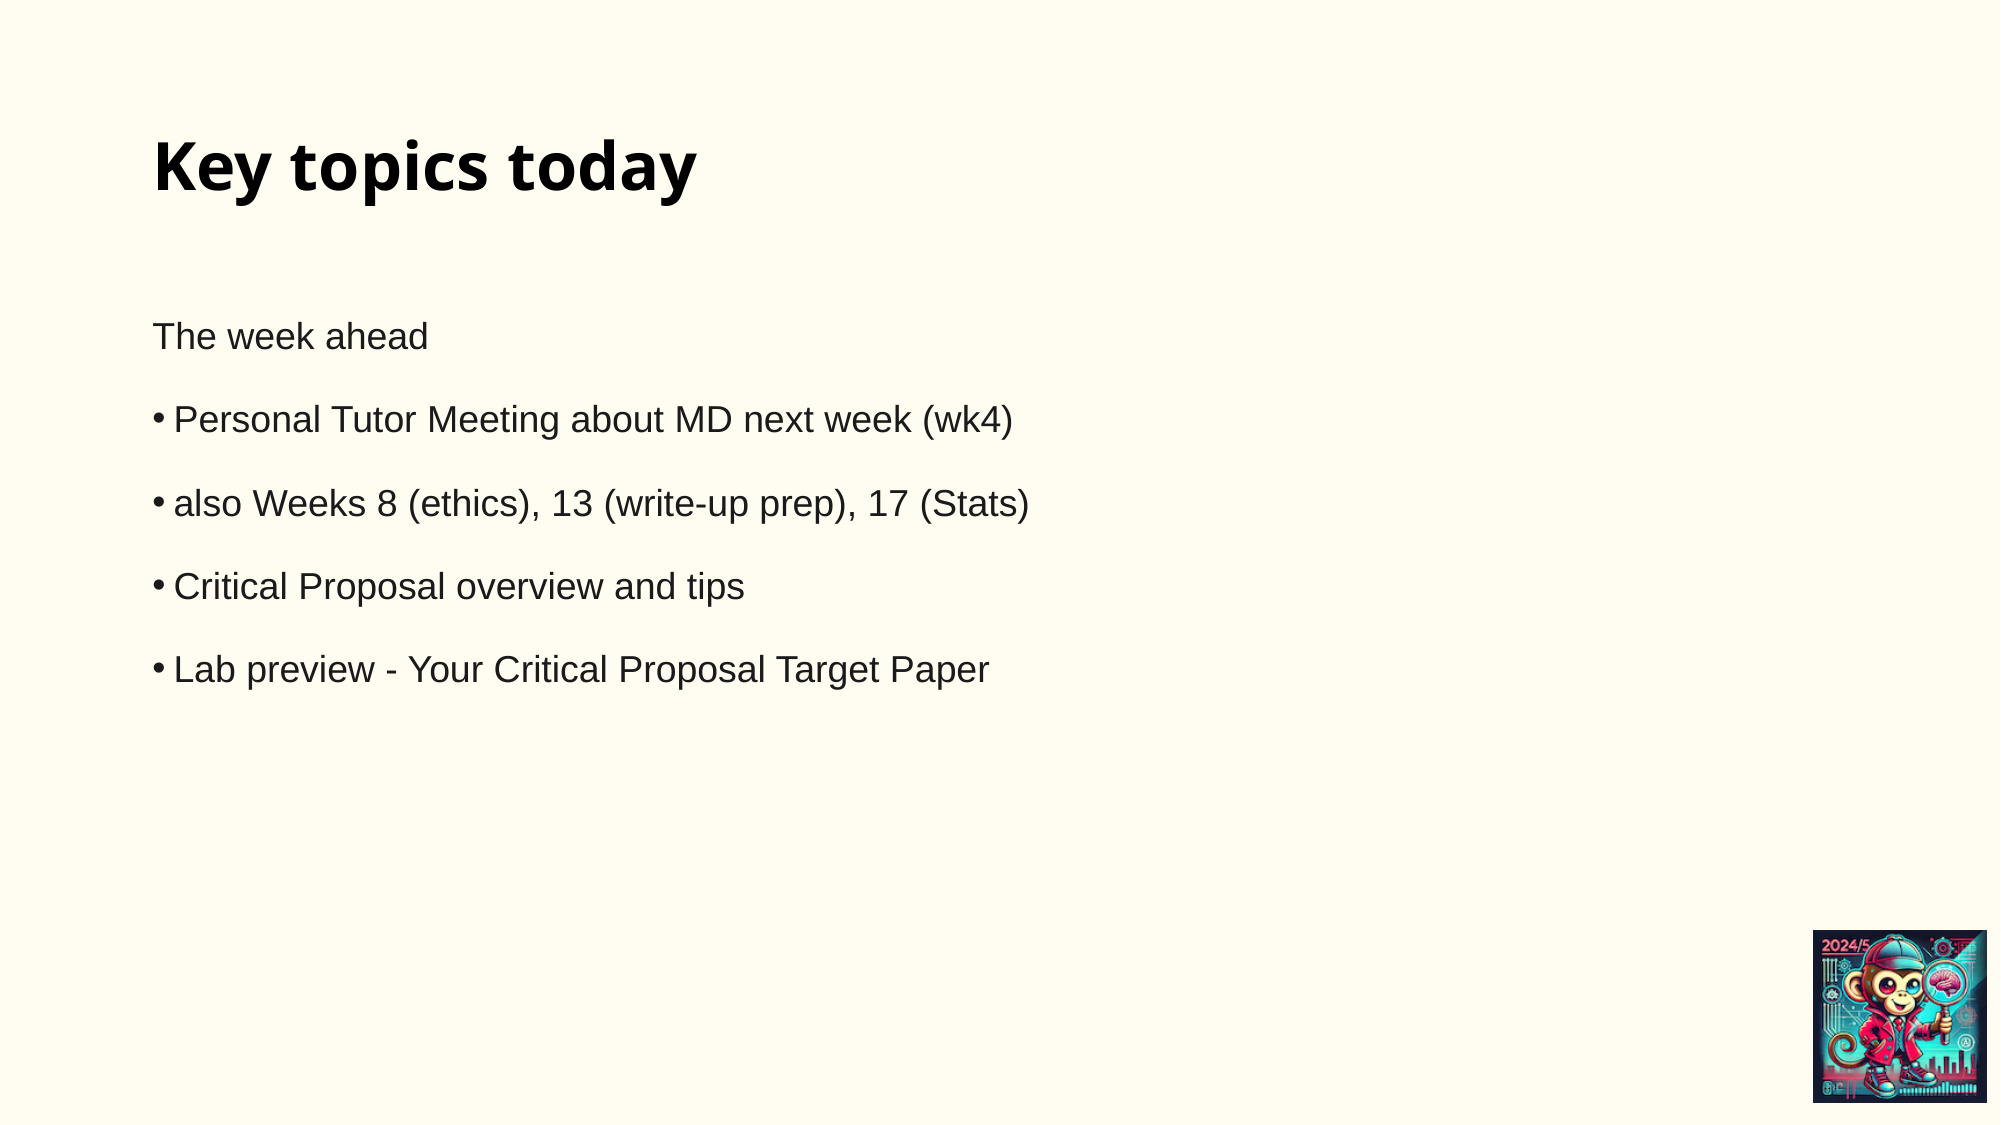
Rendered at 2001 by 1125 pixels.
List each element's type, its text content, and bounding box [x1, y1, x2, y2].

title Key topics today [137, 59, 1863, 278]
list The week ahead Personal Tutor Meeting about MD next week (wk4) also Weeks 8 (ethics), 13 (write-up prep), 17 (Stats) Critical Proposal overview and tips Lab preview - Your Critical Proposal Target Paper [137, 299, 1863, 1014]
picture [1813, 930, 1987, 1103]
